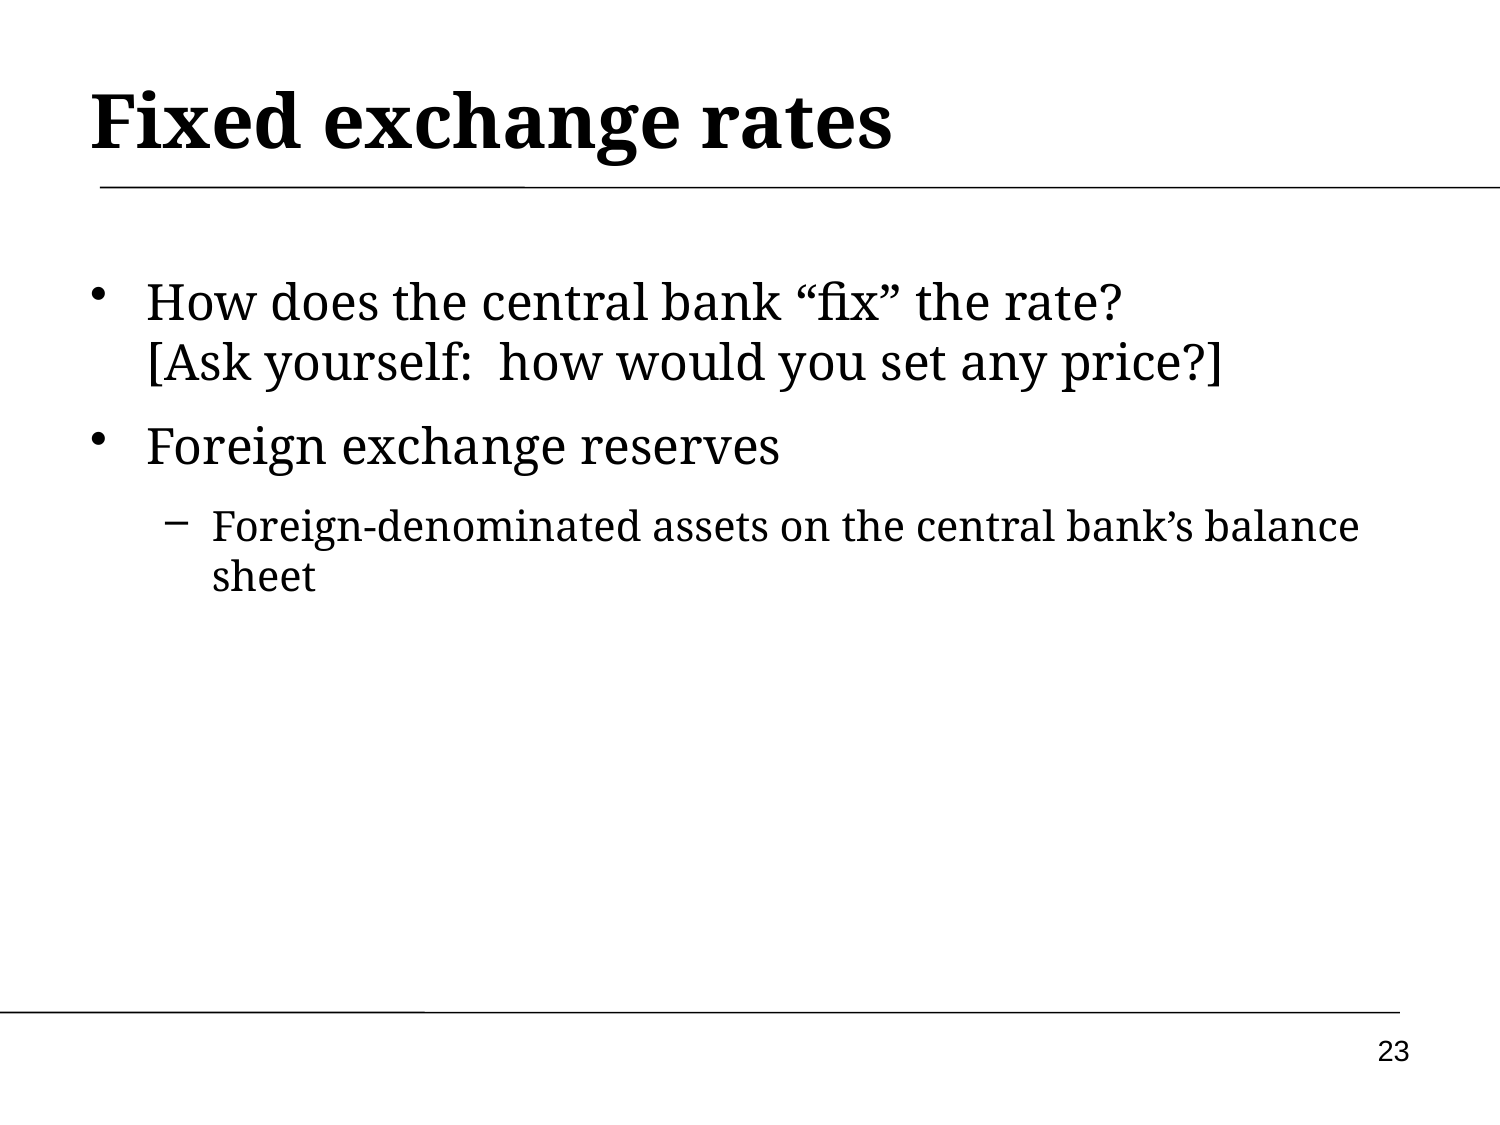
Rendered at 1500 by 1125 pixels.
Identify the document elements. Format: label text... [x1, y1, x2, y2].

title Fixed exchange rates [74, 49, 1426, 188]
list How does the central bank “fix” the rate? [Ask yourself: how would you set any price?] Foreign exchange reserves Foreign-denominated assets on the central bank’s balance sheet [74, 262, 1401, 926]
slide_number 23 [1074, 1024, 1426, 1103]
